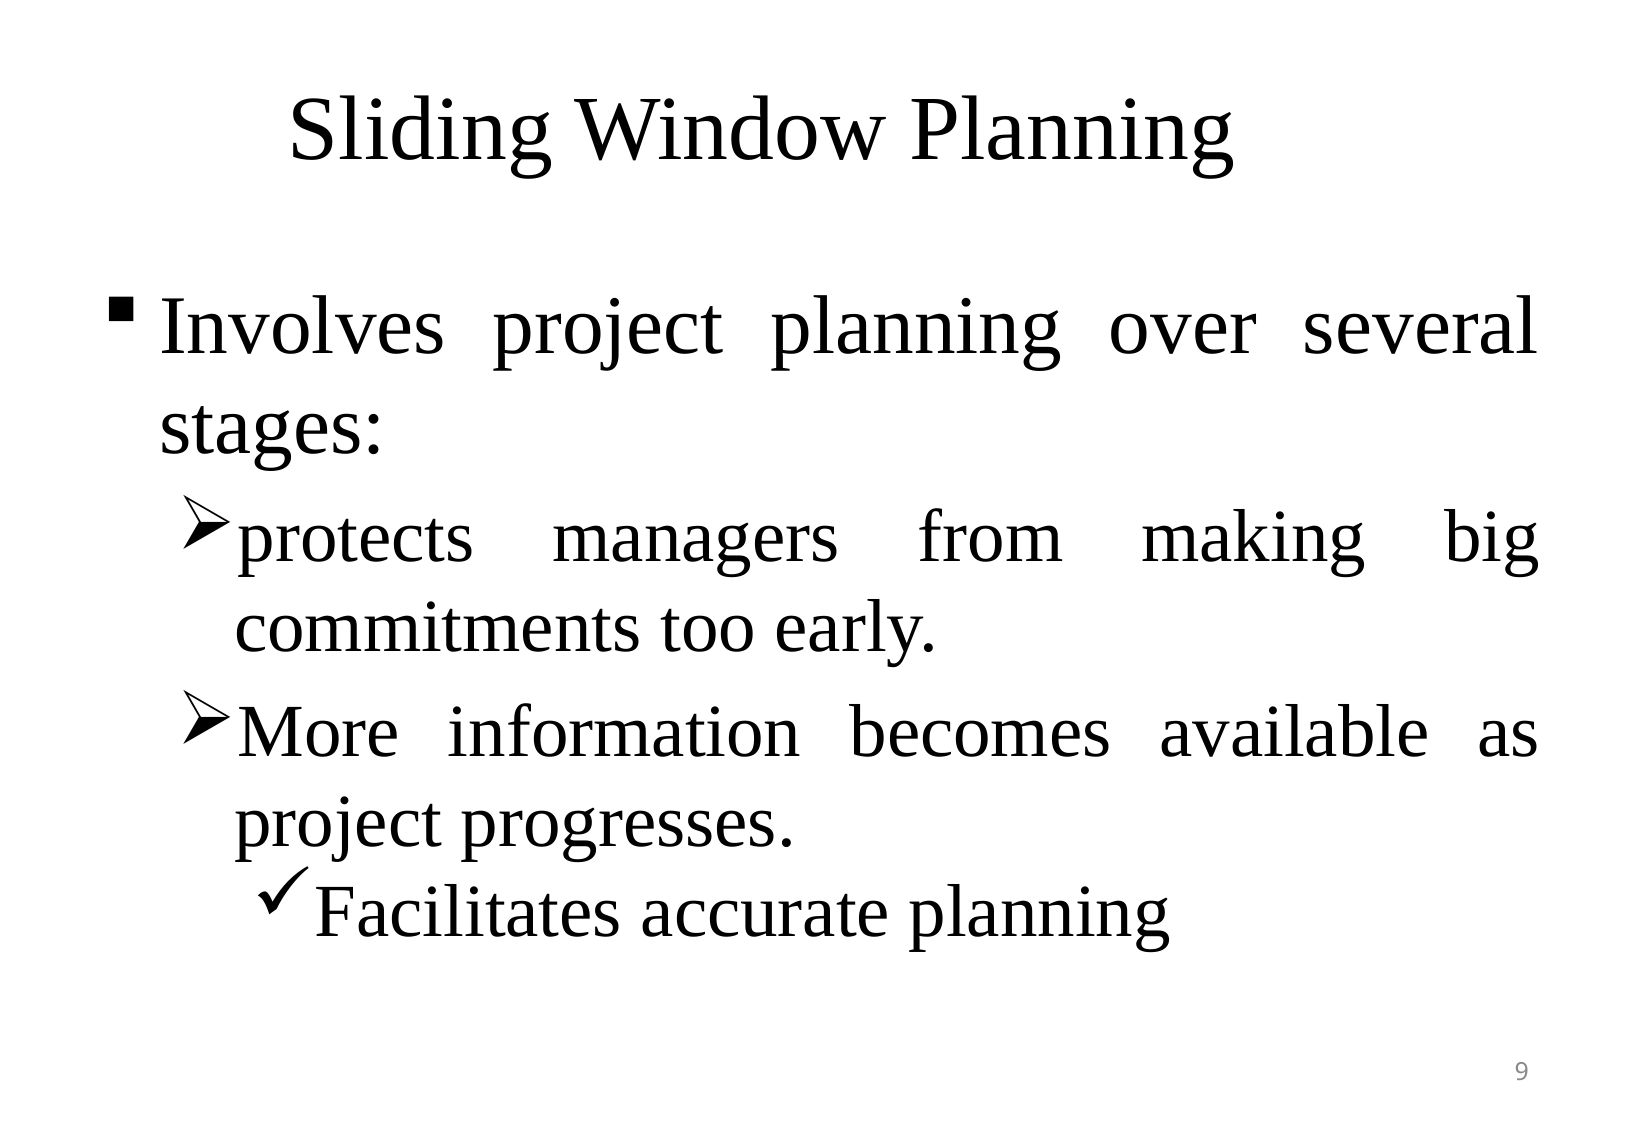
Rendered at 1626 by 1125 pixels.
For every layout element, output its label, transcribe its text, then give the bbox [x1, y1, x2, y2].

title Sliding Window Planning [72, 29, 1453, 217]
list Involves project planning over several stages: protects managers from making big commitments too early. More information becomes available as project progresses. Facilitates accurate planning [81, 262, 1544, 1005]
slide_number 9 [1164, 1042, 1544, 1103]
